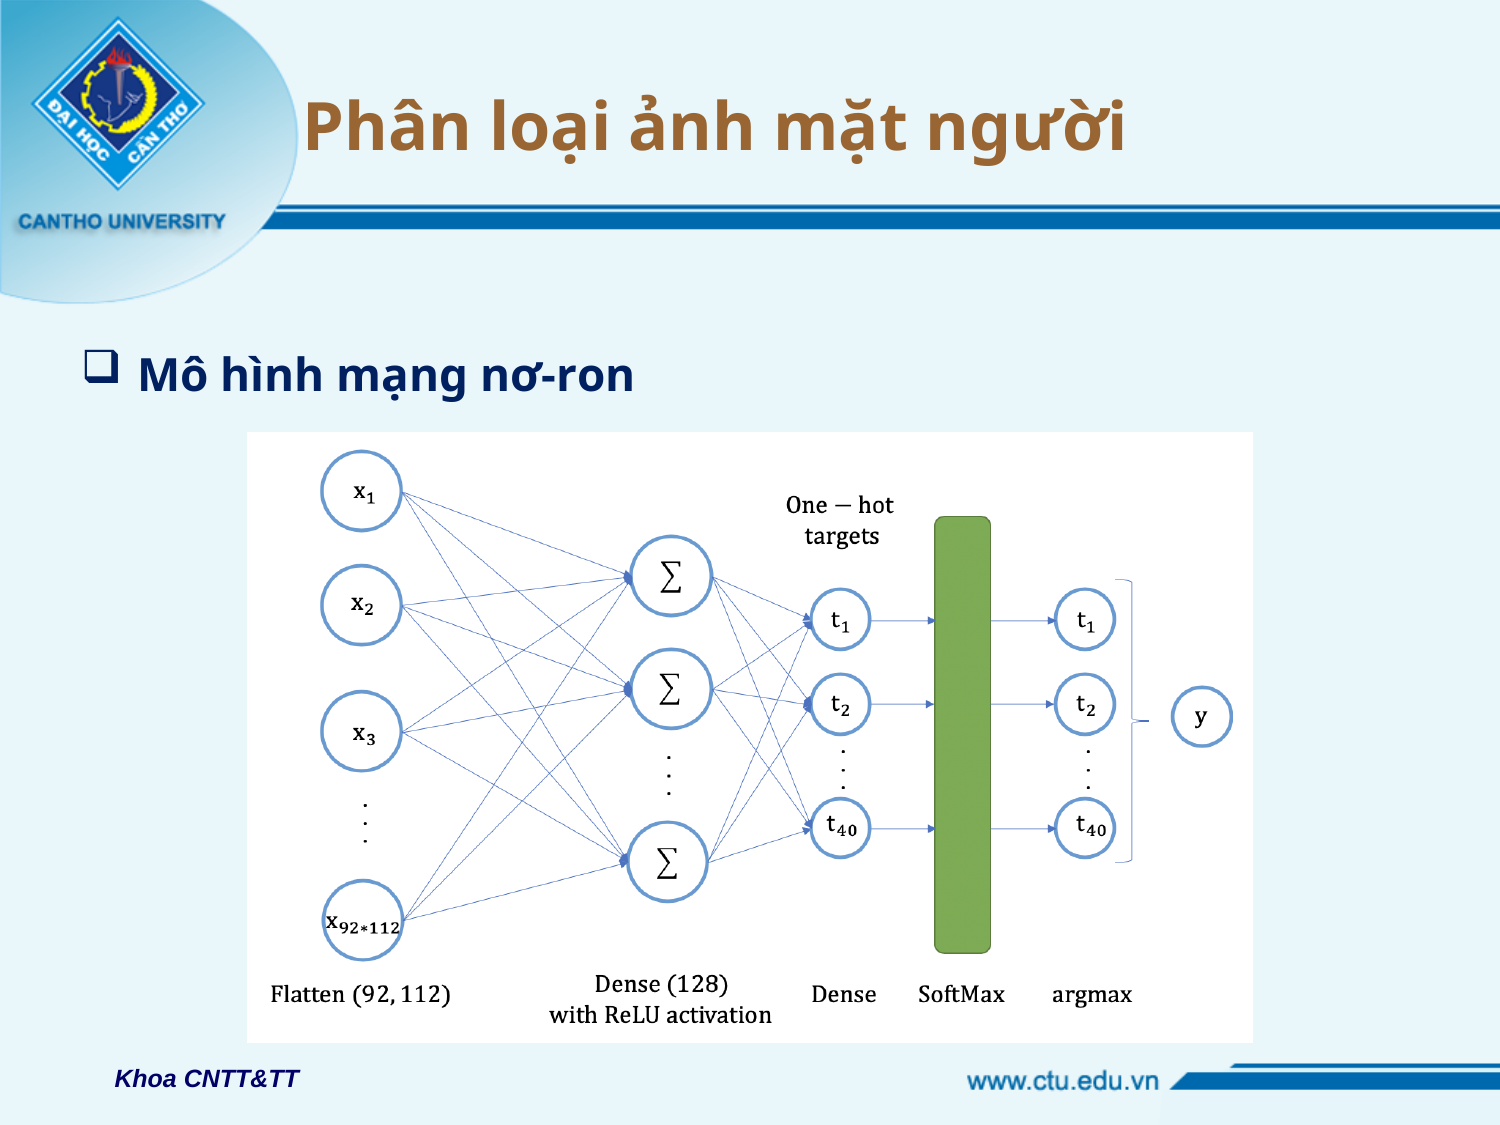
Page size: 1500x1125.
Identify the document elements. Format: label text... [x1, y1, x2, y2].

text_box Khoa CNTT&TT [99, 1054, 675, 1101]
picture [0, 0, 1500, 1125]
title Phân loại ảnh mặt người [287, 46, 1450, 202]
text_box Mô hình mạng nơ-ron [66, 337, 650, 408]
